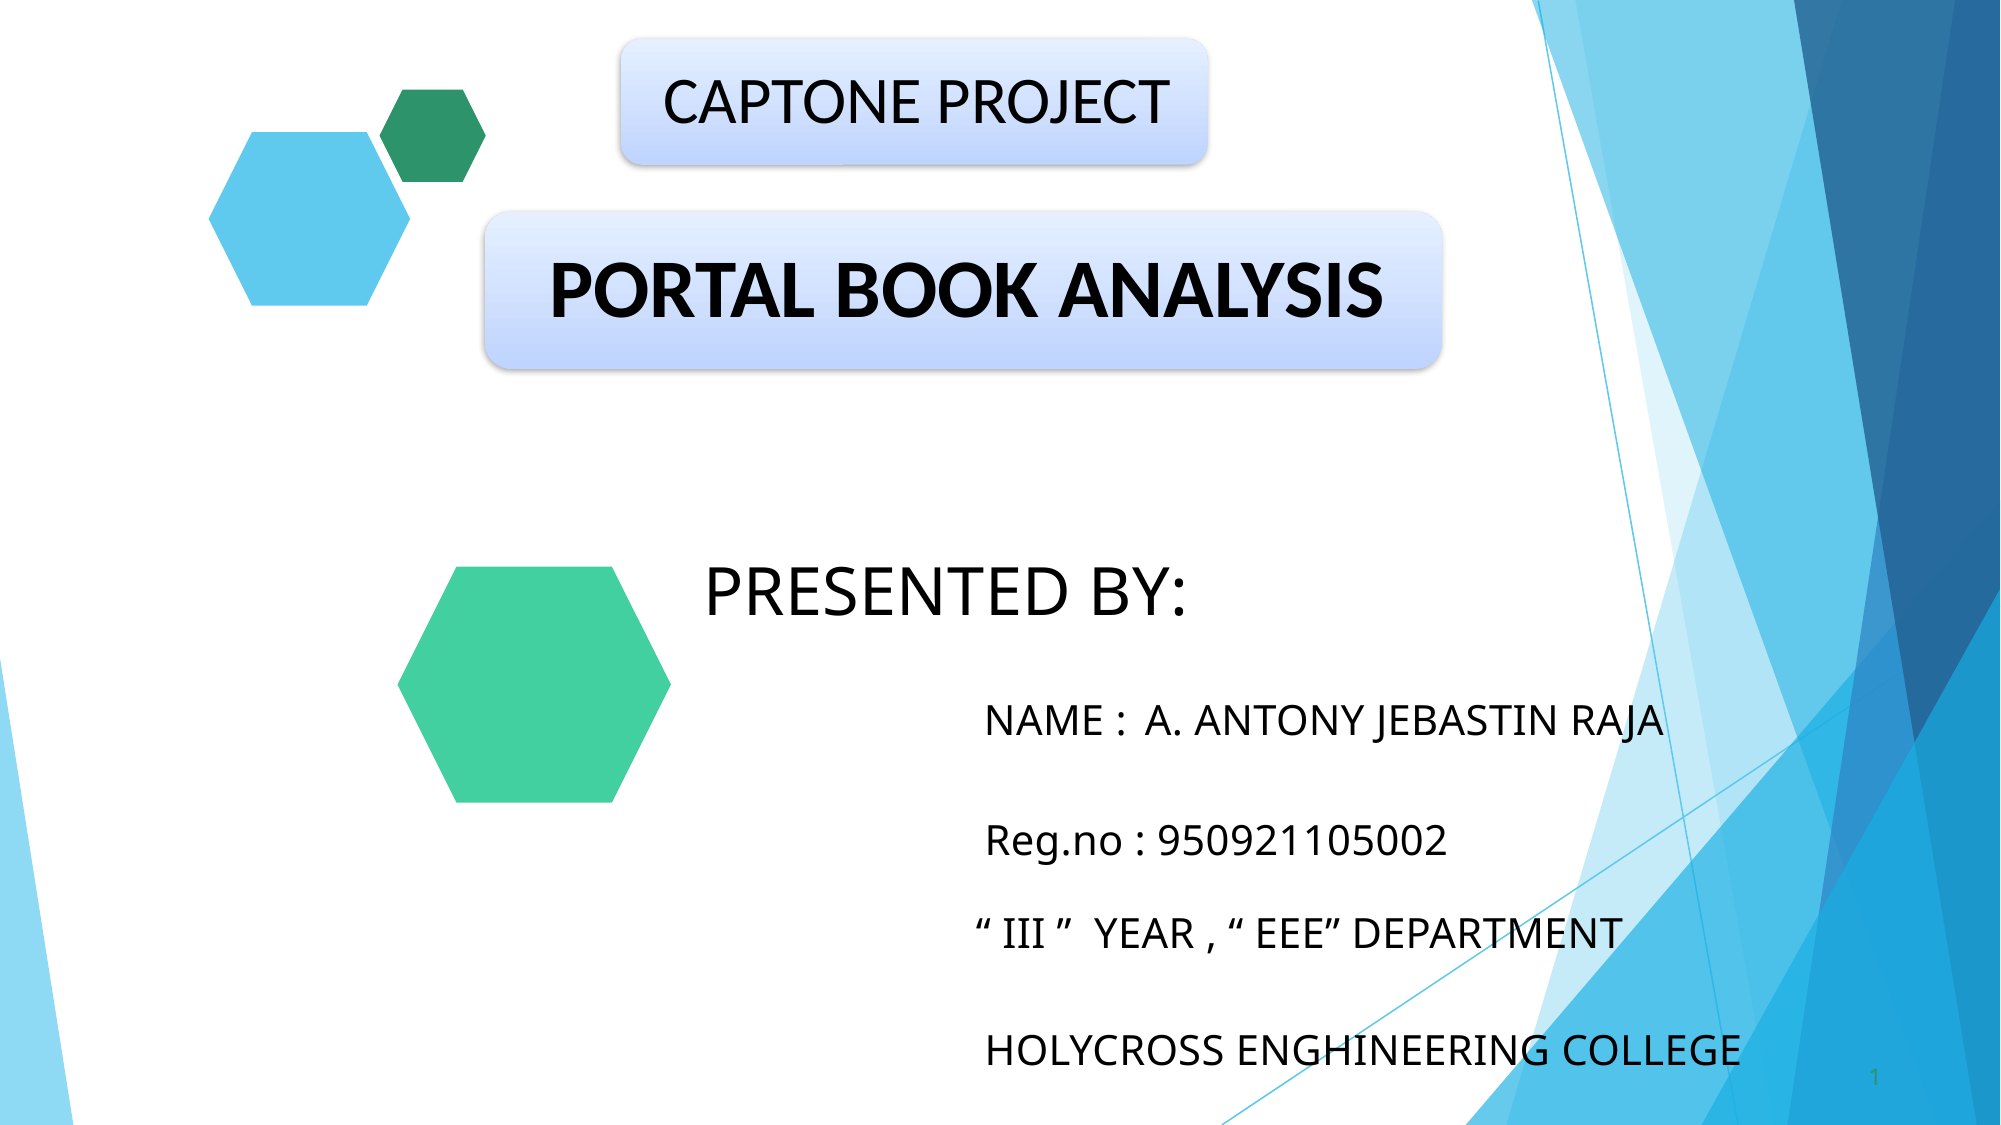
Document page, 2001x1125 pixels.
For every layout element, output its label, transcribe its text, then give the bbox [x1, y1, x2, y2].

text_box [609, 38, 1208, 165]
slide_number 1 [1862, 1061, 1888, 1125]
title PRESENTED BY: NAME : A. ANTONY JEBASTIN RAJA Reg.no : 950921105002 “ III ” YEAR , “ EEE” DEPARTMENT HOLYCROSS ENGHINEERING COLLEGE [0, 221, 1888, 1079]
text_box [479, 207, 1532, 370]
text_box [208, 89, 486, 306]
